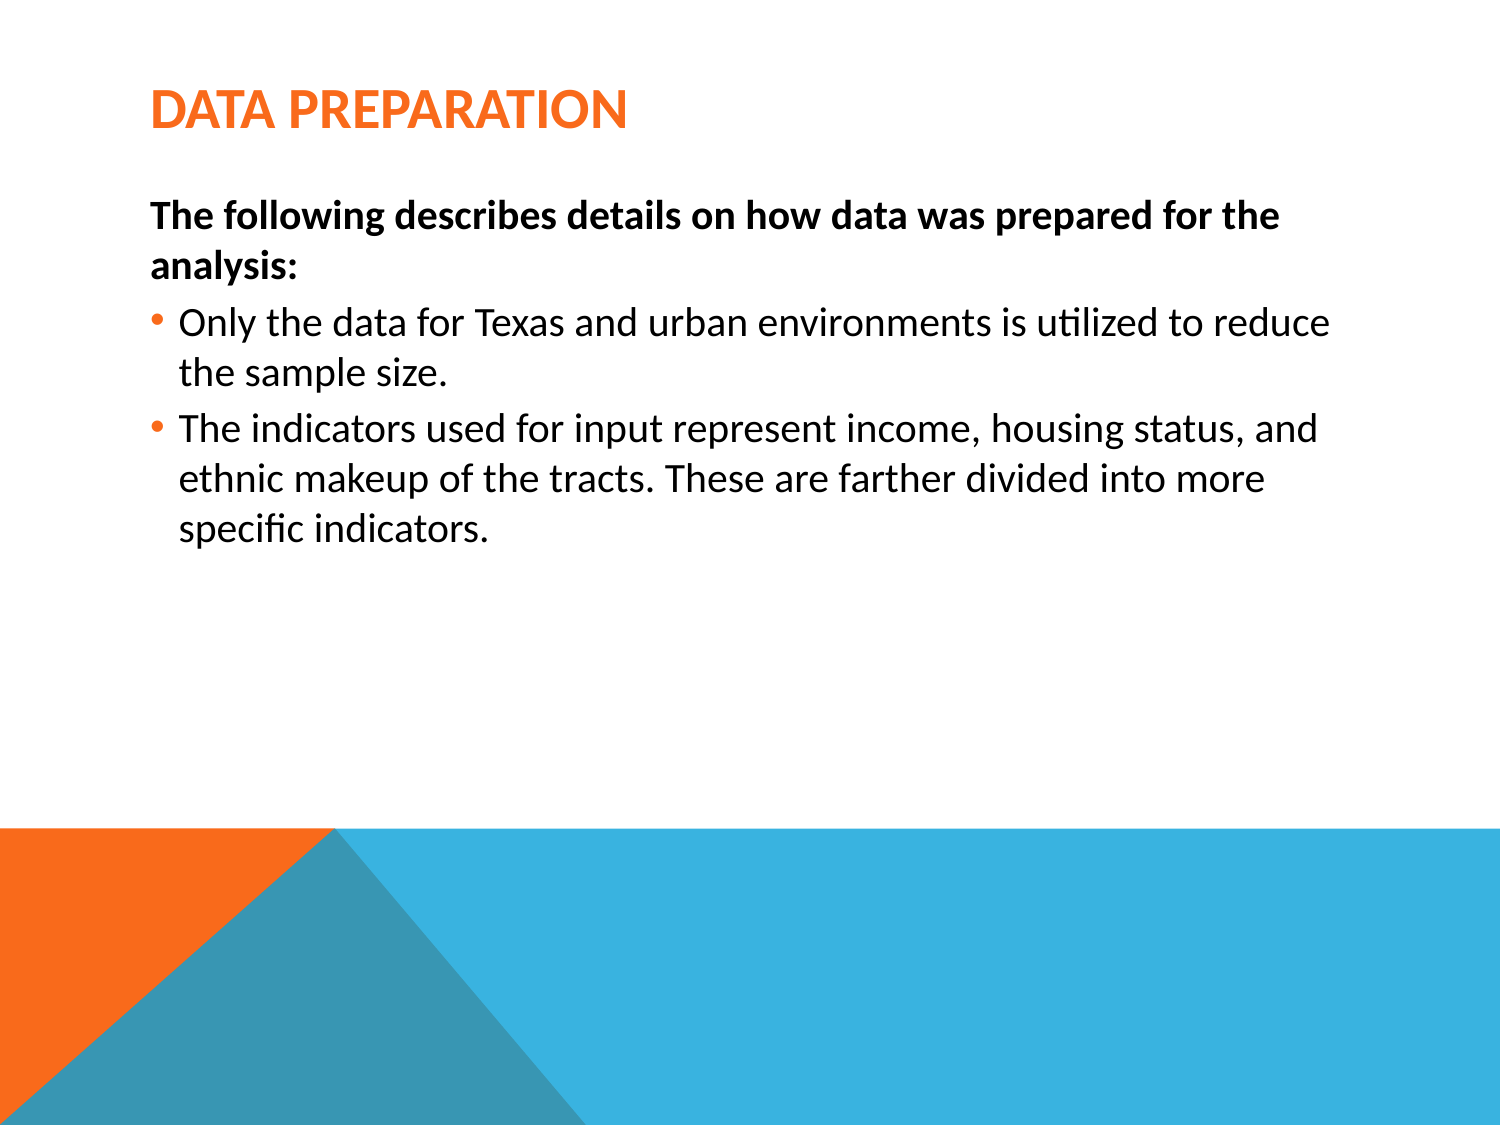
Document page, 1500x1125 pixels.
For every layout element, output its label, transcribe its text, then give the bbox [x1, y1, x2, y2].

title Data Preparation [135, 60, 1369, 150]
list The following describes details on how data was prepared for the analysis: Only the data for Texas and urban environments is utilized to reduce the sample size. The indicators used for input represent income, housing status, and ethnic makeup of the tracts. These are farther divided into more specific indicators. [135, 180, 1369, 768]
